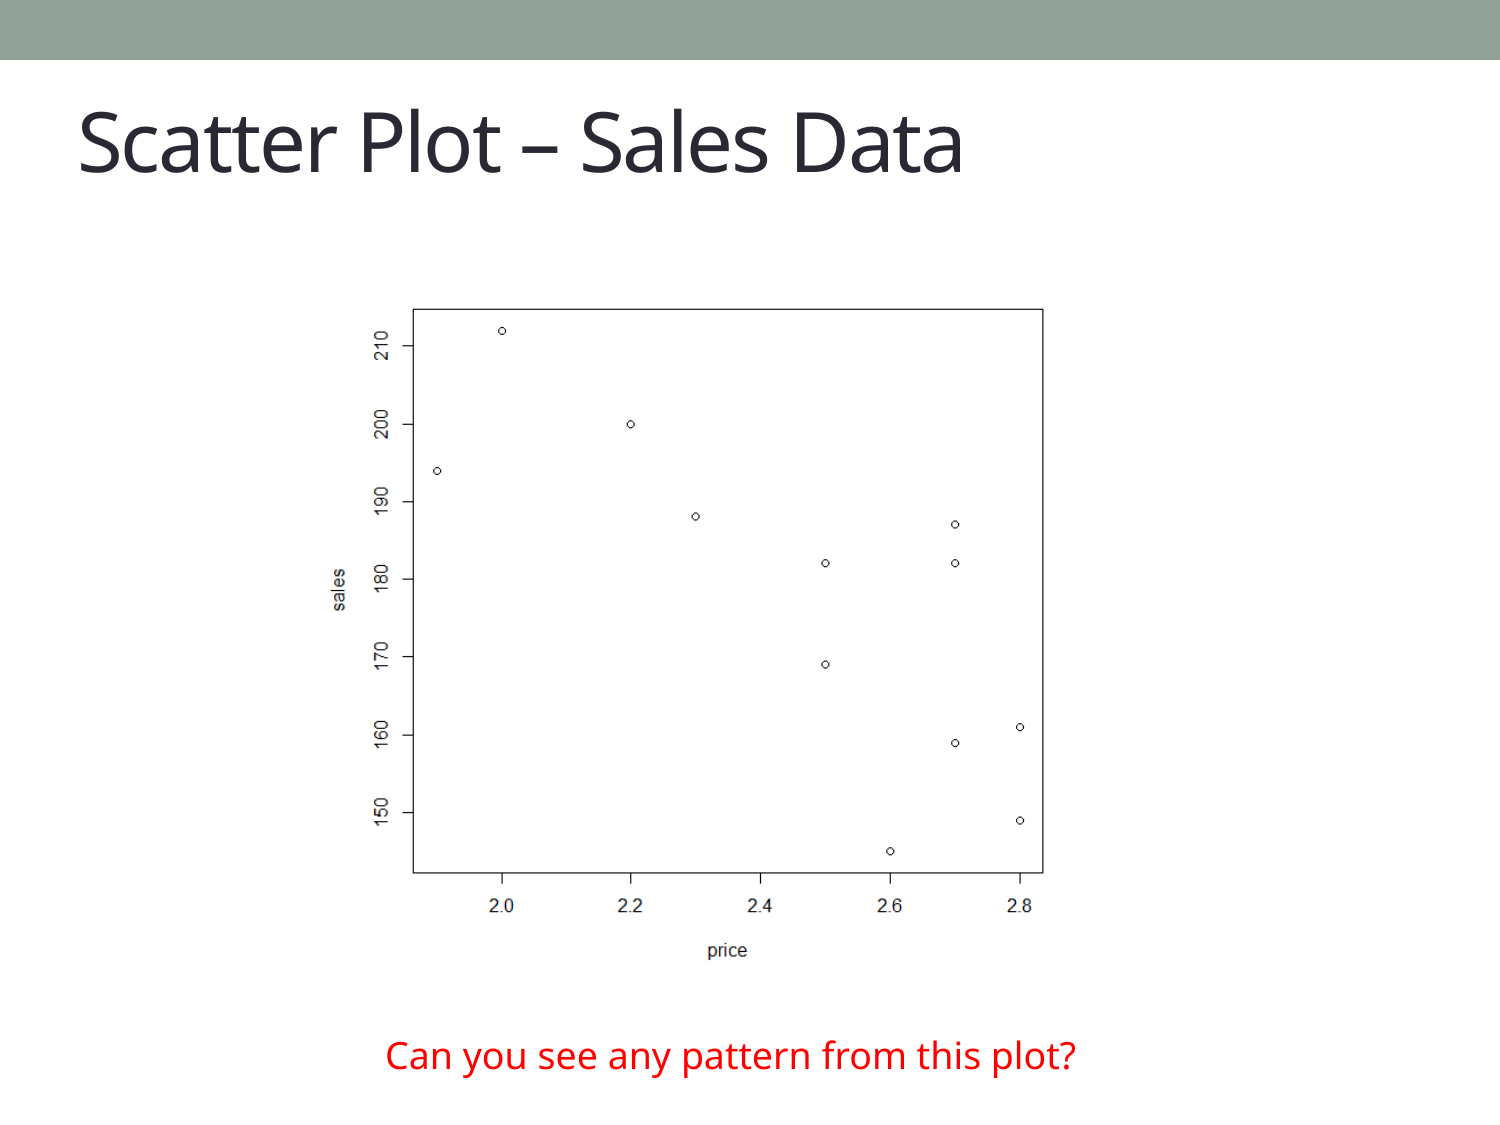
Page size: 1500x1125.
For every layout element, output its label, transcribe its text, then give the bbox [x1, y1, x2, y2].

title Scatter Plot – Sales Data [62, 62, 1413, 216]
text_box Can you see any pattern from this plot? [99, 1024, 1363, 1085]
picture [324, 220, 1089, 984]
